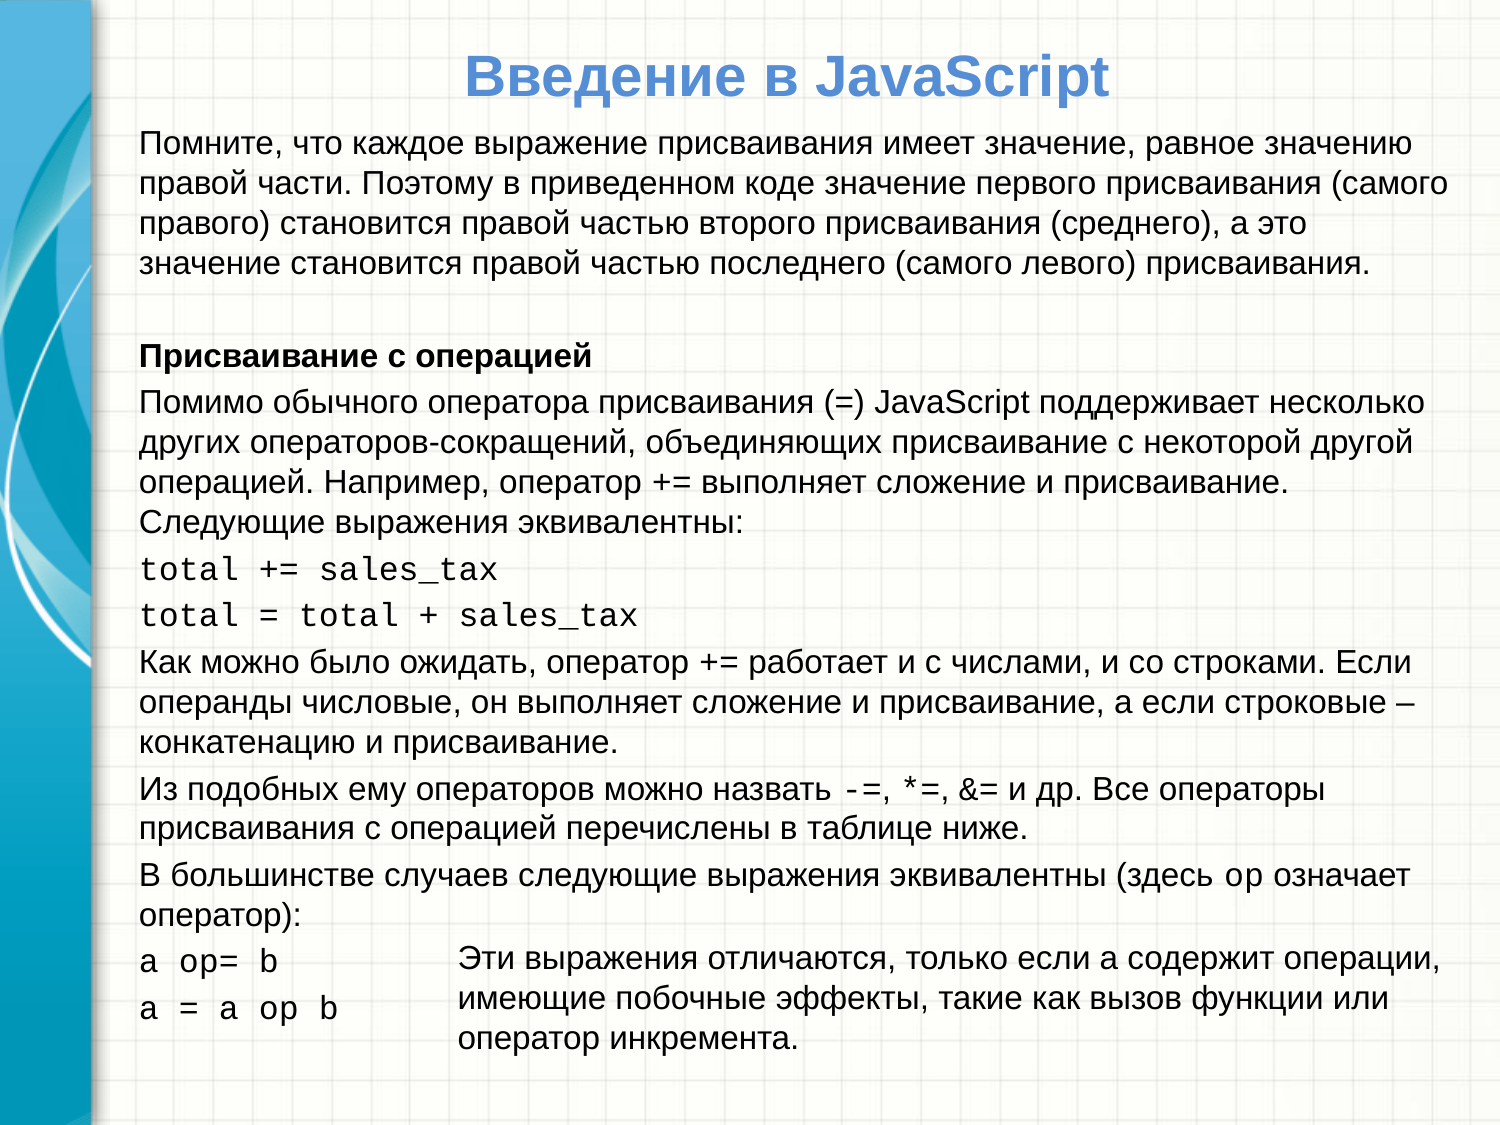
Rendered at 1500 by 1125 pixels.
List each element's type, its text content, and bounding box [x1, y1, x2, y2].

title Введение в JavaScript [125, 44, 1450, 102]
picture [0, 0, 1500, 1125]
list Помните, что каждое выражение присваивания имеет значение, равное значению правой части. Поэтому в приведенном коде значение первого присваивания (самого правого) становится правой частью второго присваивания (среднего), а это значение становится правой частью последнего (самого левого) присваивания. Присваивание с операцией Помимо обычного оператора присваивания (=) JavaScript поддерживает несколько других операторов-сокращений, объединяющих присваивание с некоторой другой операцией. Например, оператор += выполняет сложение и присваивание. Следующие выражения эквивалентны: total += sales_tax total = total + sales_tax Как можно было ожидать, оператор += работает и с числами, и со строками. Если операнды числовые, он выполняет сложение и присваивание, а если строковые – конкатенацию и присваивание. Из подобных ему операторов можно назвать -=, *=, &= и др. Все операторы присваивания с операцией перечислены в таблице ниже. В большинстве случаев следующие выражения эквивалентны (здесь op означает оператор): a op= b a = a op b [123, 113, 1471, 1059]
text_box Эти выражения отличаются, только если a содержит операции, имеющие побочные эффекты, такие как вызов функции или оператор инкремента. [442, 928, 1471, 1064]
